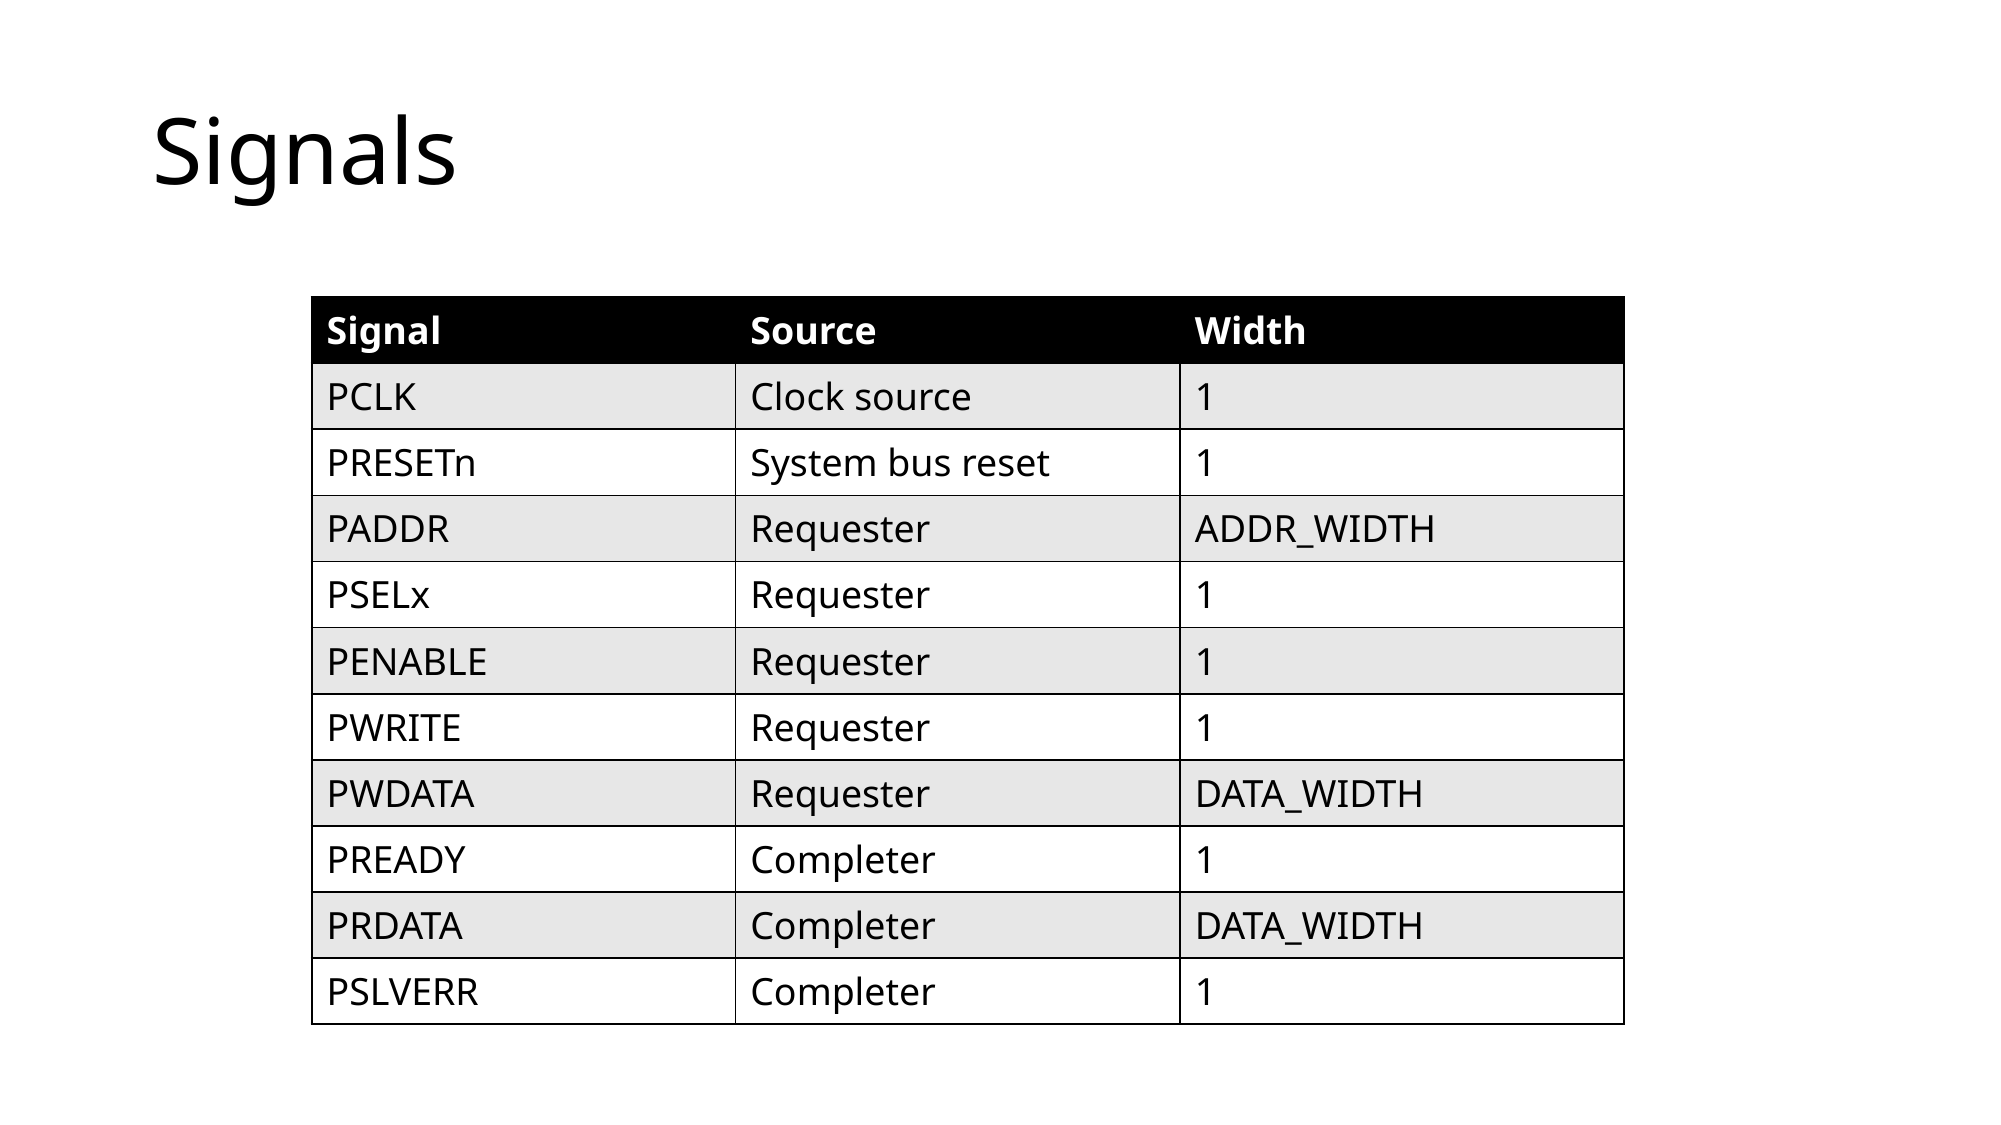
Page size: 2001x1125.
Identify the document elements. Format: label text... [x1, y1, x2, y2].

table_cell Requester [736, 761, 1179, 825]
table_cell 1 [1181, 628, 1623, 693]
table_cell PWRITE [313, 695, 735, 759]
table_cell 1 [1181, 562, 1623, 627]
table_header Signal [313, 298, 735, 362]
table_cell PADDR [313, 496, 735, 561]
table_cell PCLK [313, 364, 735, 428]
table_cell Requester [736, 496, 1179, 561]
table_cell 1 [1181, 827, 1623, 891]
table_cell PSELx [313, 562, 735, 627]
table_header Source [736, 298, 1179, 362]
table_cell Clock source [736, 364, 1179, 428]
table_cell PWDATA [313, 761, 735, 825]
table_cell ADDR_WIDTH [1181, 496, 1623, 561]
table_header Width [1181, 298, 1623, 362]
table_cell 1 [1181, 959, 1623, 1023]
table_cell DATA_WIDTH [1181, 761, 1623, 825]
table_cell PENABLE [313, 628, 735, 693]
table_cell Completer [736, 827, 1179, 891]
table_cell PRDATA [313, 893, 735, 957]
table_cell Requester [736, 628, 1179, 693]
table_cell Requester [736, 695, 1179, 759]
title Signals [137, 46, 1863, 264]
table_cell PSLVERR [313, 959, 735, 1023]
table_cell Completer [736, 893, 1179, 957]
table_cell PREADY [313, 827, 735, 891]
table_cell DATA_WIDTH [1181, 893, 1623, 957]
table_cell 1 [1181, 695, 1623, 759]
table_cell Requester [736, 562, 1179, 627]
table_cell 1 [1181, 430, 1623, 495]
table_cell Completer [736, 959, 1179, 1023]
table_cell System bus reset [736, 430, 1179, 495]
table_cell PRESETn [313, 430, 735, 495]
table_cell 1 [1181, 364, 1623, 428]
